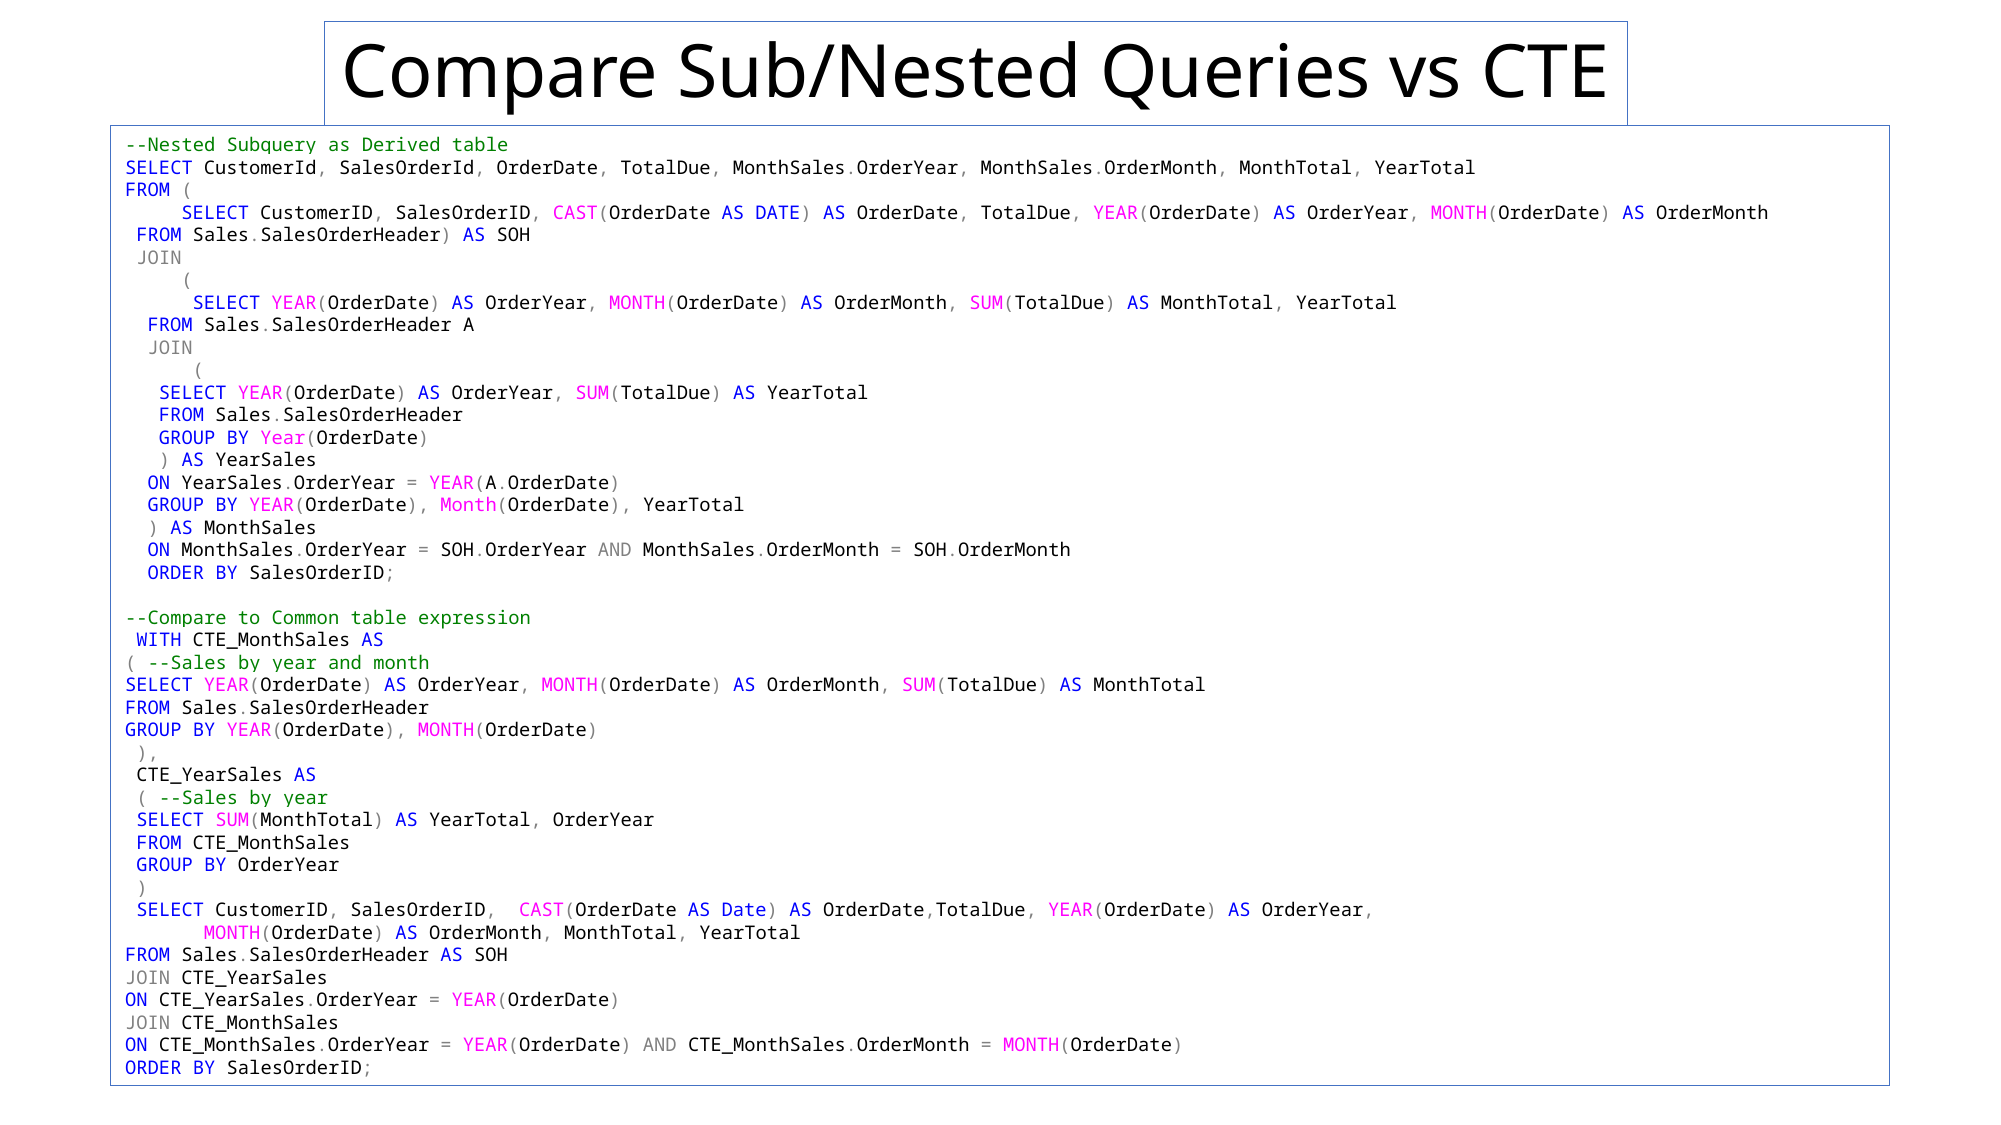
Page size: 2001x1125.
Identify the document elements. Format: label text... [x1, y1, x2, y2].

title Compare Sub/Nested Queries vs CTE [324, 21, 1628, 125]
text_box --Nested Subquery as Derived table SELECT CustomerId, SalesOrderId, OrderDate, TotalDue, MonthSales.OrderYear, MonthSales.OrderMonth, MonthTotal, YearTotal FROM ( SELECT CustomerID, SalesOrderID, CAST(OrderDate AS DATE) AS OrderDate, TotalDue, YEAR(OrderDate) AS OrderYear, MONTH(OrderDate) AS OrderMonth FROM Sales.SalesOrderHeader) AS SOH JOIN ( SELECT YEAR(OrderDate) AS OrderYear, MONTH(OrderDate) AS OrderMonth, SUM(TotalDue) AS MonthTotal, YearTotal FROM Sales.SalesOrderHeader A JOIN ( SELECT YEAR(OrderDate) AS OrderYear, SUM(TotalDue) AS YearTotal FROM Sales.SalesOrderHeader GROUP BY Year(OrderDate) ) AS YearSales ON YearSales.OrderYear = YEAR(A.OrderDate) GROUP BY YEAR(OrderDate), Month(OrderDate), YearTotal ) AS MonthSales ON MonthSales.OrderYear = SOH.OrderYear AND MonthSales.OrderMonth = SOH.OrderMonth ORDER BY SalesOrderID; --Compare to Common table expression WITH CTE_MonthSales AS ( --Sales by year and month SELECT YEAR(OrderDate) AS OrderYear, MONTH(OrderDate) AS OrderMonth, SUM(TotalDue) AS MonthTotal FROM Sales.SalesOrderHeader GROUP BY YEAR(OrderDate), MONTH(OrderDate) ), CTE_YearSales AS ( --Sales by year SELECT SUM(MonthTotal) AS YearTotal, OrderYear FROM CTE_MonthSales GROUP BY OrderYear ) SELECT CustomerID, SalesOrderID, CAST(OrderDate AS Date) AS OrderDate,TotalDue, YEAR(OrderDate) AS OrderYear, MONTH(OrderDate) AS OrderMonth, MonthTotal, YearTotal FROM Sales.SalesOrderHeader AS SOH JOIN CTE_YearSales ON CTE_YearSales.OrderYear = YEAR(OrderDate) JOIN CTE_MonthSales ON CTE_MonthSales.OrderYear = YEAR(OrderDate) AND CTE_MonthSales.OrderMonth = MONTH(OrderDate) ORDER BY SalesOrderID; [110, 125, 1890, 1086]
